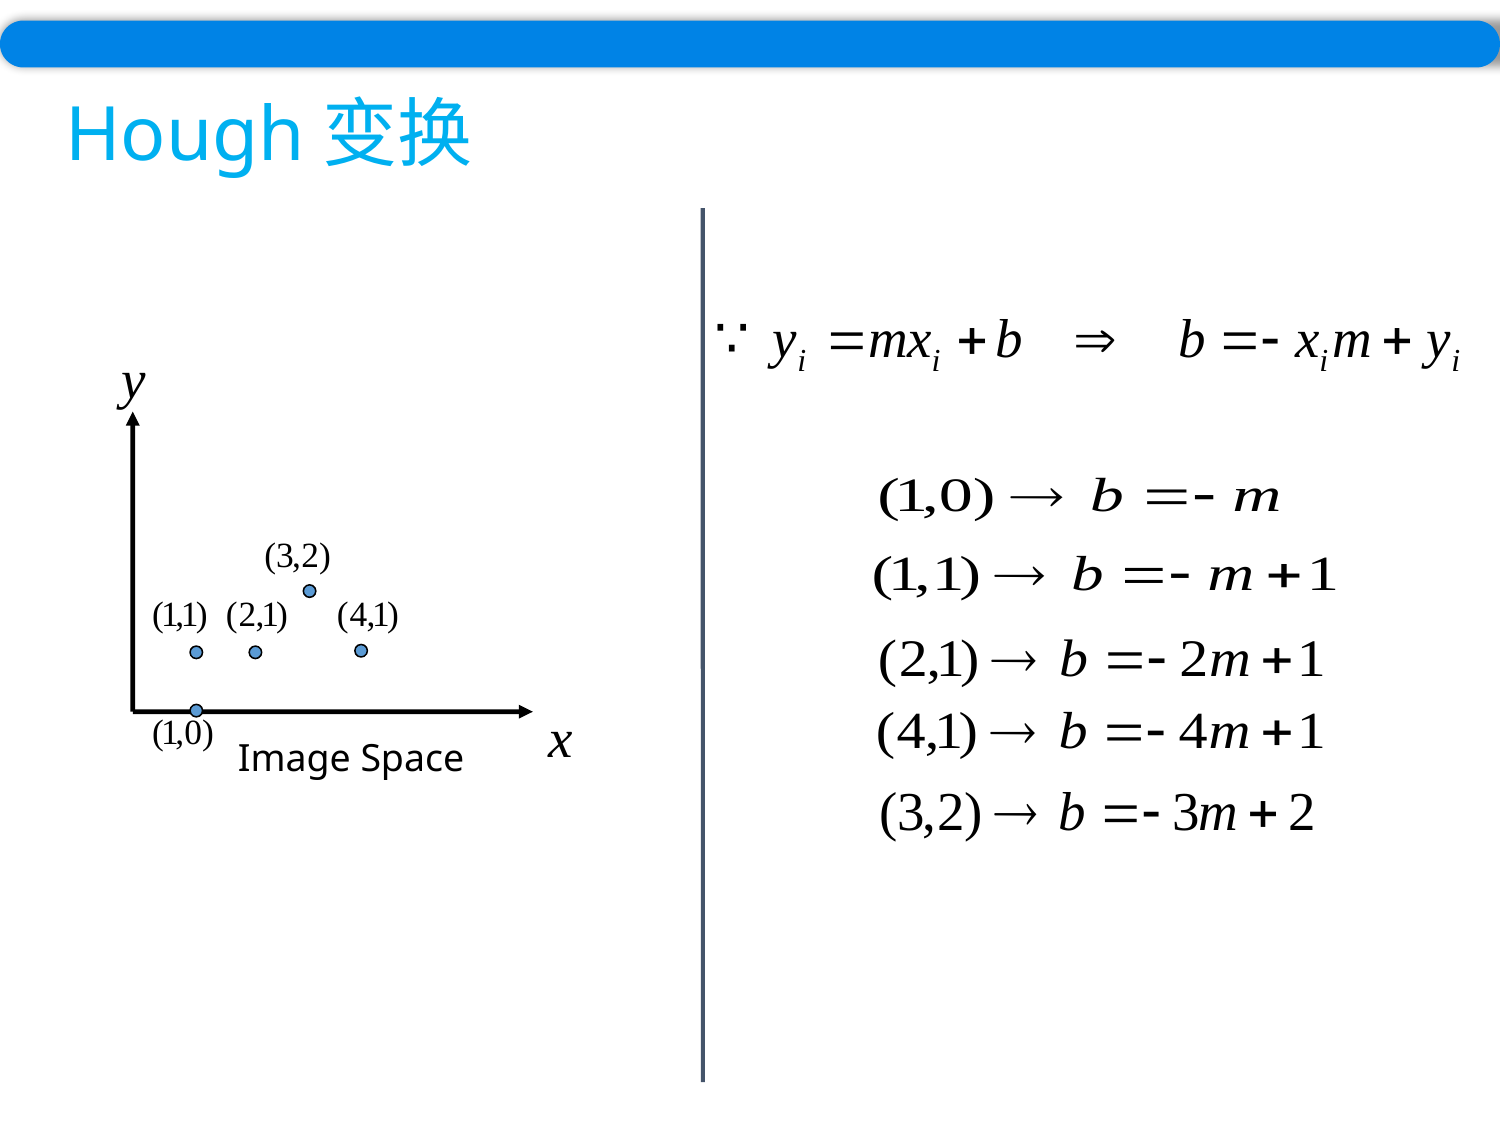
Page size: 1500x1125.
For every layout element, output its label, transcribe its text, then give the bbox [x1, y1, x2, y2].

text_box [331, 593, 406, 641]
text_box [222, 705, 533, 718]
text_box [107, 361, 159, 422]
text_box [259, 534, 337, 582]
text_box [537, 720, 584, 772]
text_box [872, 779, 1326, 854]
text_box Hough变换 [50, 88, 1452, 277]
text_box [190, 704, 203, 711]
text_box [869, 628, 1329, 699]
text_box Image Space [223, 726, 479, 787]
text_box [221, 593, 295, 641]
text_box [714, 303, 1471, 386]
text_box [147, 711, 222, 760]
text_box [303, 584, 316, 598]
text_box [126, 422, 139, 711]
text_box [147, 593, 213, 641]
text_box [190, 646, 203, 659]
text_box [867, 467, 1294, 533]
text_box [354, 644, 368, 657]
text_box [867, 700, 1329, 771]
text_box [249, 646, 262, 659]
text_box [0, 19, 1500, 69]
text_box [862, 545, 1346, 612]
